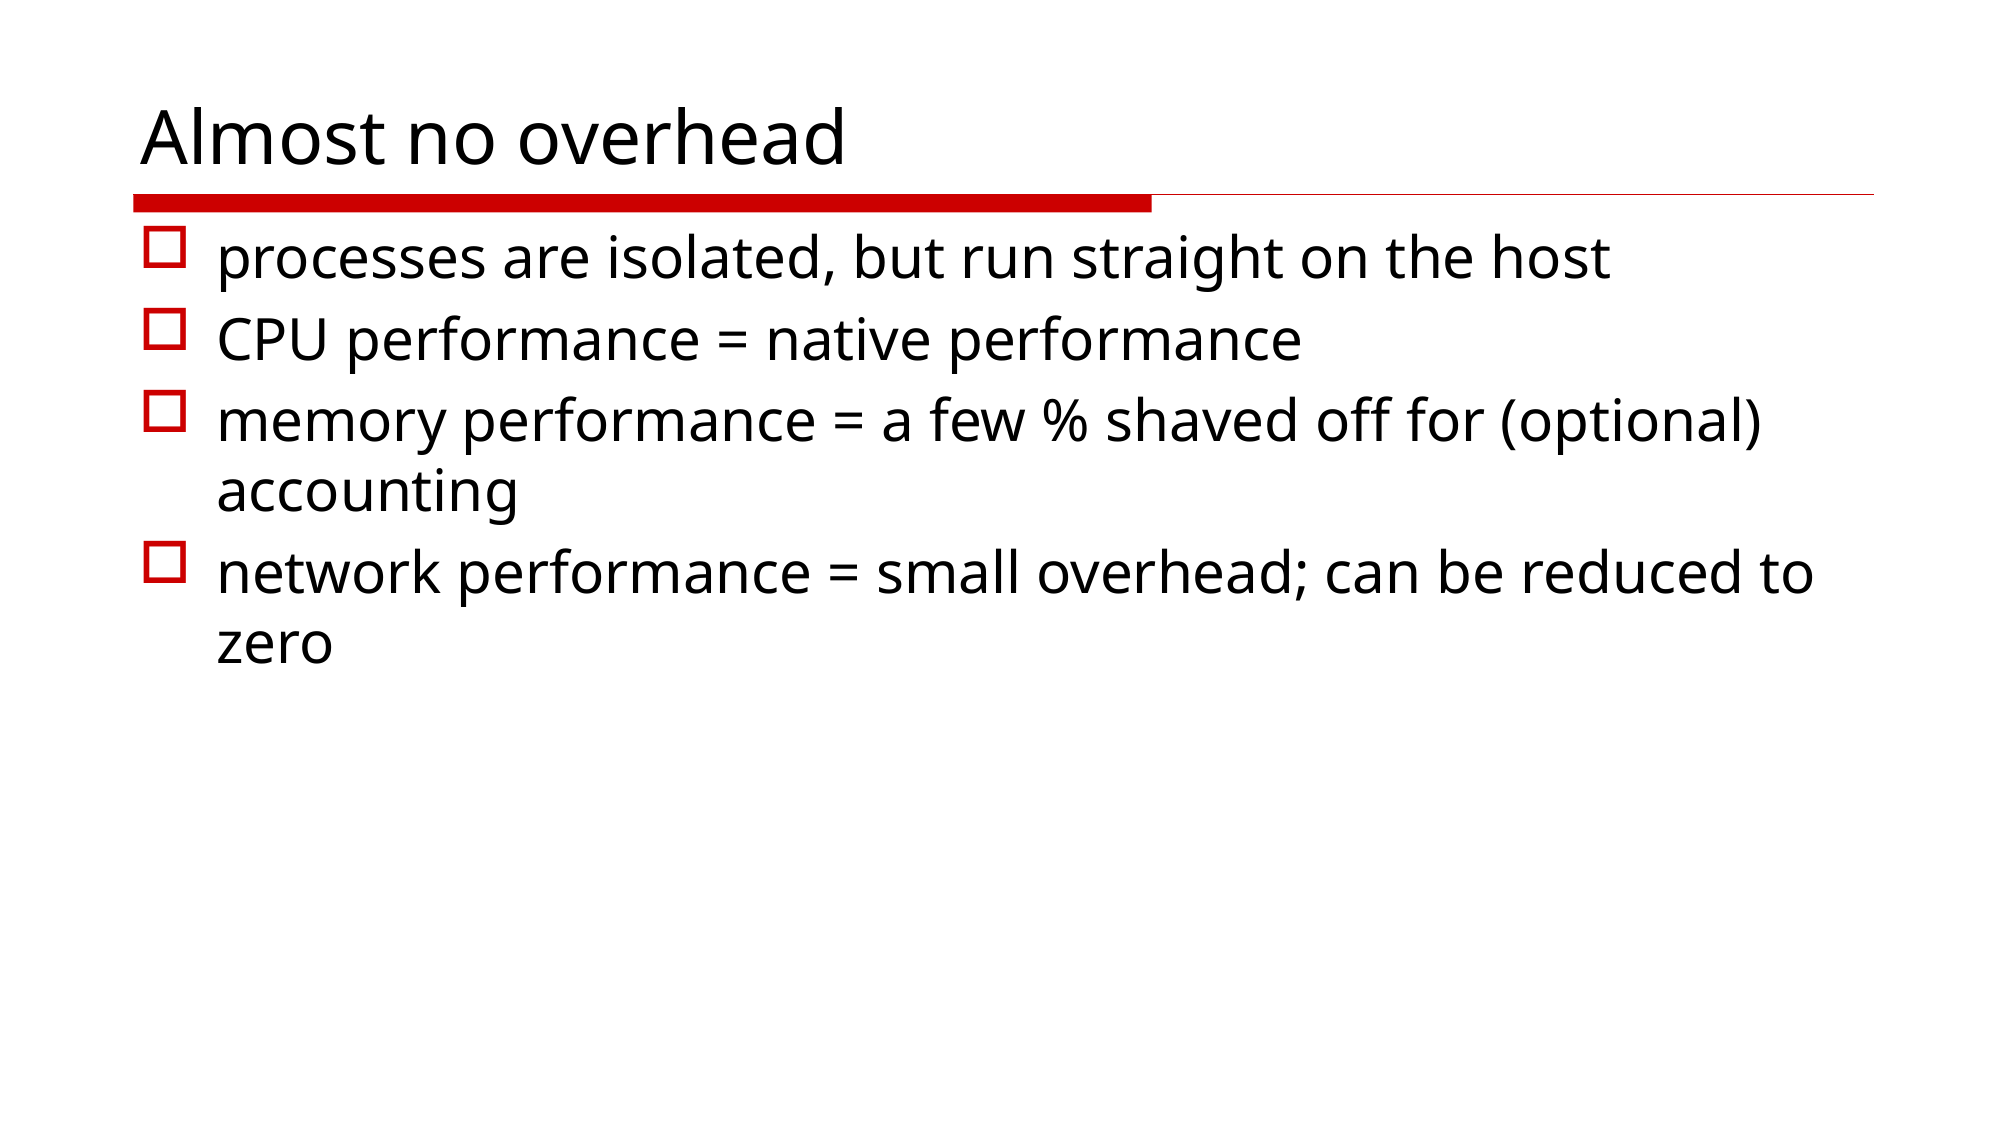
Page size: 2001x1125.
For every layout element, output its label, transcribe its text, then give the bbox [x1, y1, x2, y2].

title Almost no overhead [125, 12, 1876, 188]
list processes are isolated, but run straight on the host CPU performance = native performance memory performance = a few % shaved off for (optional) accounting network performance = small overhead; can be reduced to zero [123, 212, 1874, 1025]
